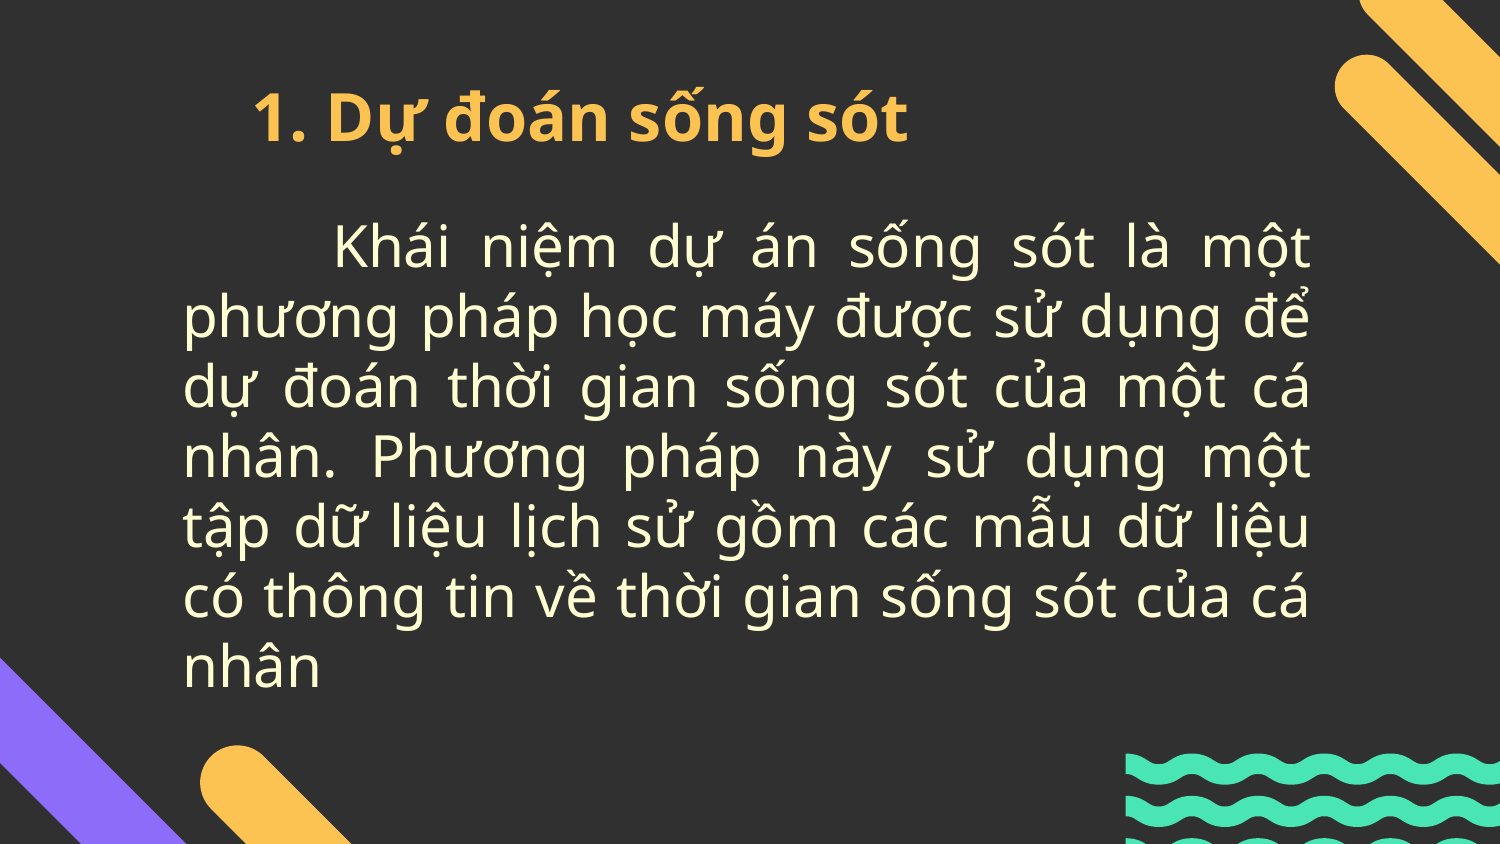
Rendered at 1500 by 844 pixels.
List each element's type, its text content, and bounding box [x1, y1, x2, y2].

title 1. Dự đoán sống sót [236, 59, 1500, 154]
text_box Khái niệm dự án sống sót là một phương pháp học máy được sử dụng để dự đoán thời gian sống sót của một cá nhân. Phương pháp này sử dụng một tập dữ liệu lịch sử gồm các mẫu dữ liệu có thông tin về thời gian sống sót của cá nhân [167, 202, 1327, 707]
